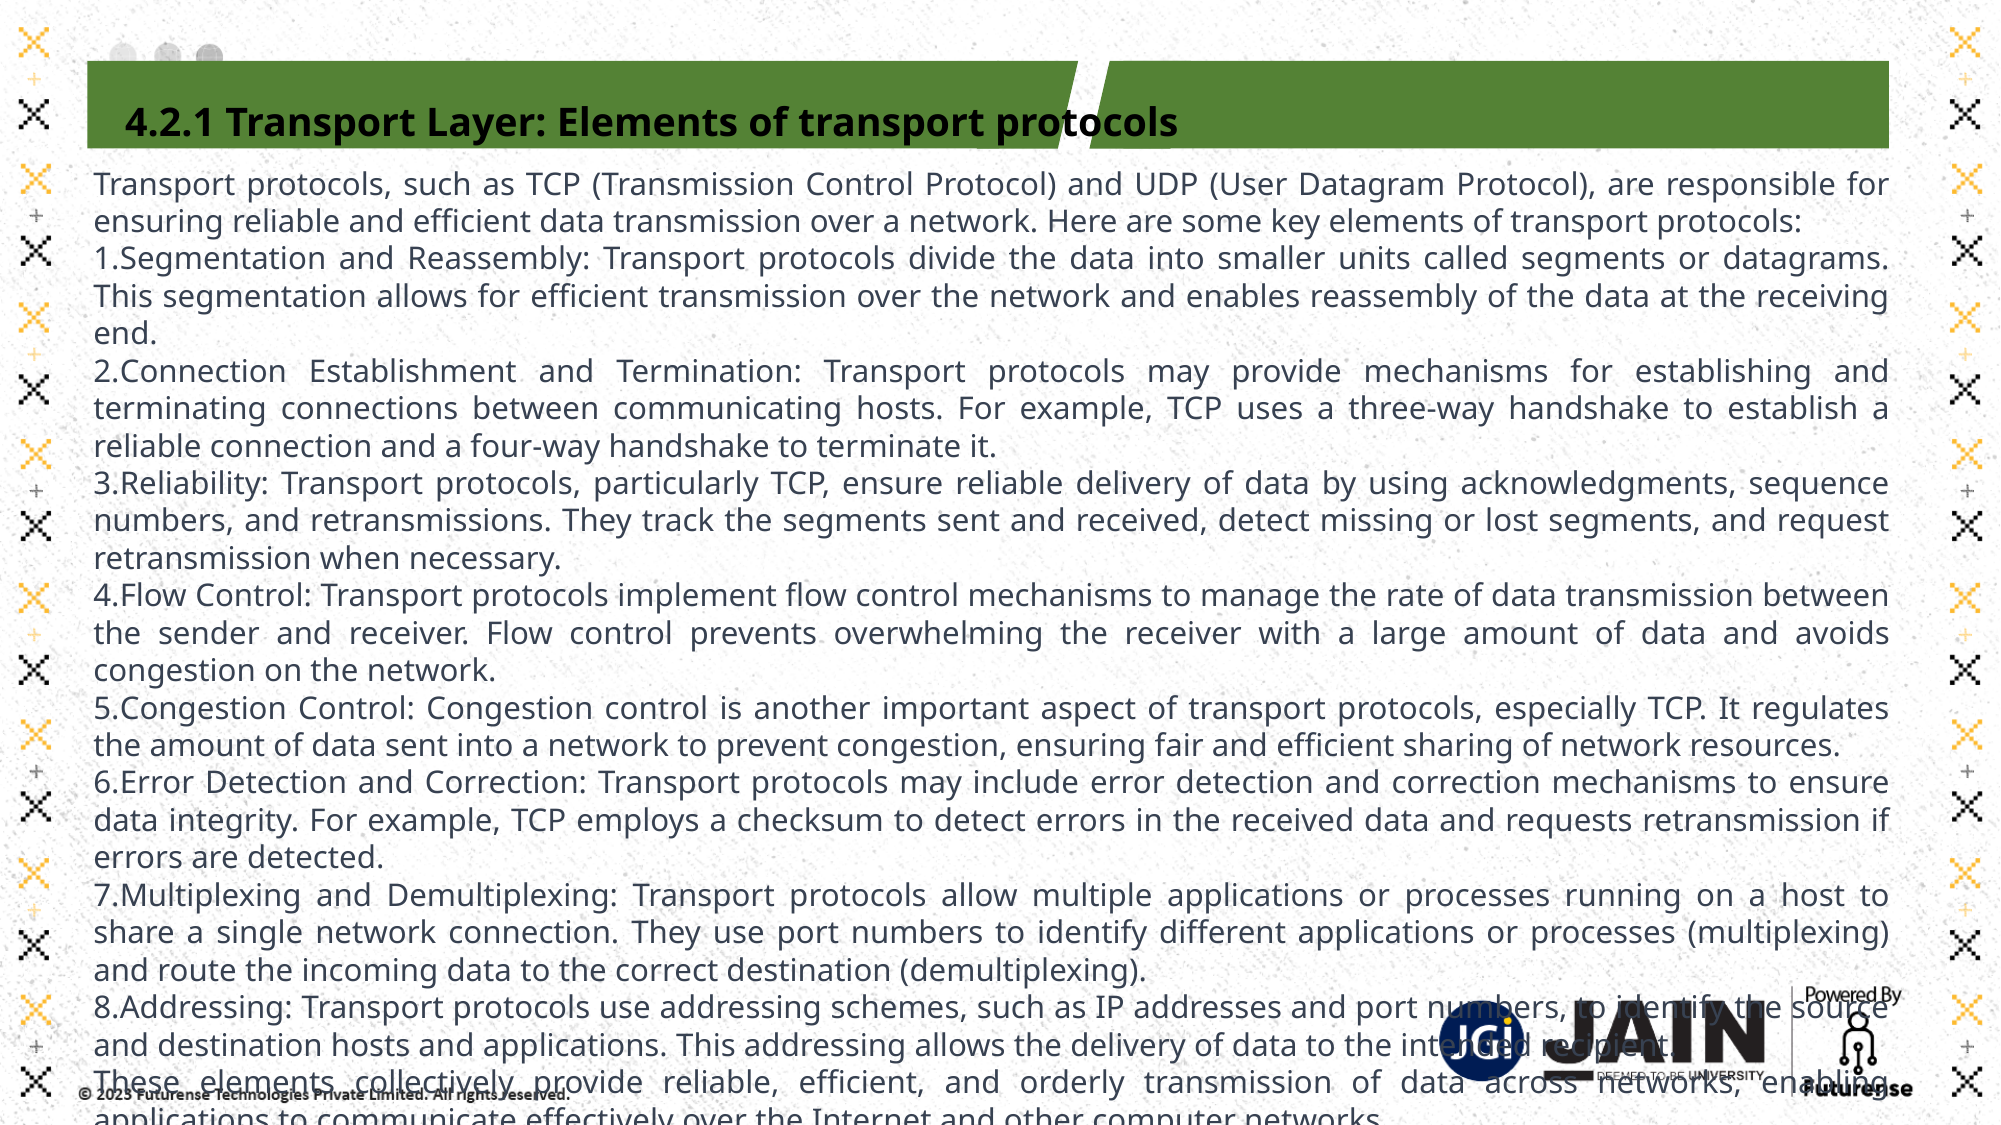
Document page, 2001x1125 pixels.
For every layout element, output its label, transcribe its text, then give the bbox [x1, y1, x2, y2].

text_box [87, 60, 1889, 149]
picture [0, 0, 2001, 1125]
text_box Transport protocols, such as TCP (Transmission Control Protocol) and UDP (User Datagram Protocol), are responsible for ensuring reliable and efficient data transmission over a network. Here are some key elements of transport protocols: Segmentation and Reassembly: Transport protocols divide the data into smaller units called segments or datagrams. This segmentation allows for efficient transmission over the network and enables reassembly of the data at the receiving end. Connection Establishment and Termination: Transport protocols may provide mechanisms for establishing and terminating connections between communicating hosts. For example, TCP uses a three-way handshake to establish a reliable connection and a four-way handshake to terminate it. Reliability: Transport protocols, particularly TCP, ensure reliable delivery of data by using acknowledgments, sequence numbers, and retransmissions. They track the segments sent and received, detect missing or lost segments, and request retransmission when necessary. Flow Control: Transport protocols implement flow control mechanisms to manage the rate of data transmission between the sender and receiver. Flow control prevents overwhelming the receiver with a large amount of data and avoids congestion on the network. Congestion Control: Congestion control is another important aspect of transport protocols, especially TCP. It regulates the amount of data sent into a network to prevent congestion, ensuring fair and efficient sharing of network resources. Error Detection and Correction: Transport protocols may include error detection and correction mechanisms to ensure data integrity. For example, TCP employs a checksum to detect errors in the received data and requests retransmission if errors are detected. Multiplexing and Demultiplexing: Transport protocols allow multiple applications or processes running on a host to share a single network connection. They use port numbers to identify different applications or processes (multiplexing) and route the incoming data to the correct destination (demultiplexing). Addressing: Transport protocols use addressing schemes, such as IP addresses and port numbers, to identify the source and destination hosts and applications. This addressing allows the delivery of data to the intended recipient. These elements collectively provide reliable, efficient, and orderly transmission of data across networks, enabling applications to communicate effectively over the Internet and other computer networks. [78, 156, 1907, 1125]
text_box 4.2.1 Transport Layer: Elements of transport protocols [111, 149, 1866, 153]
